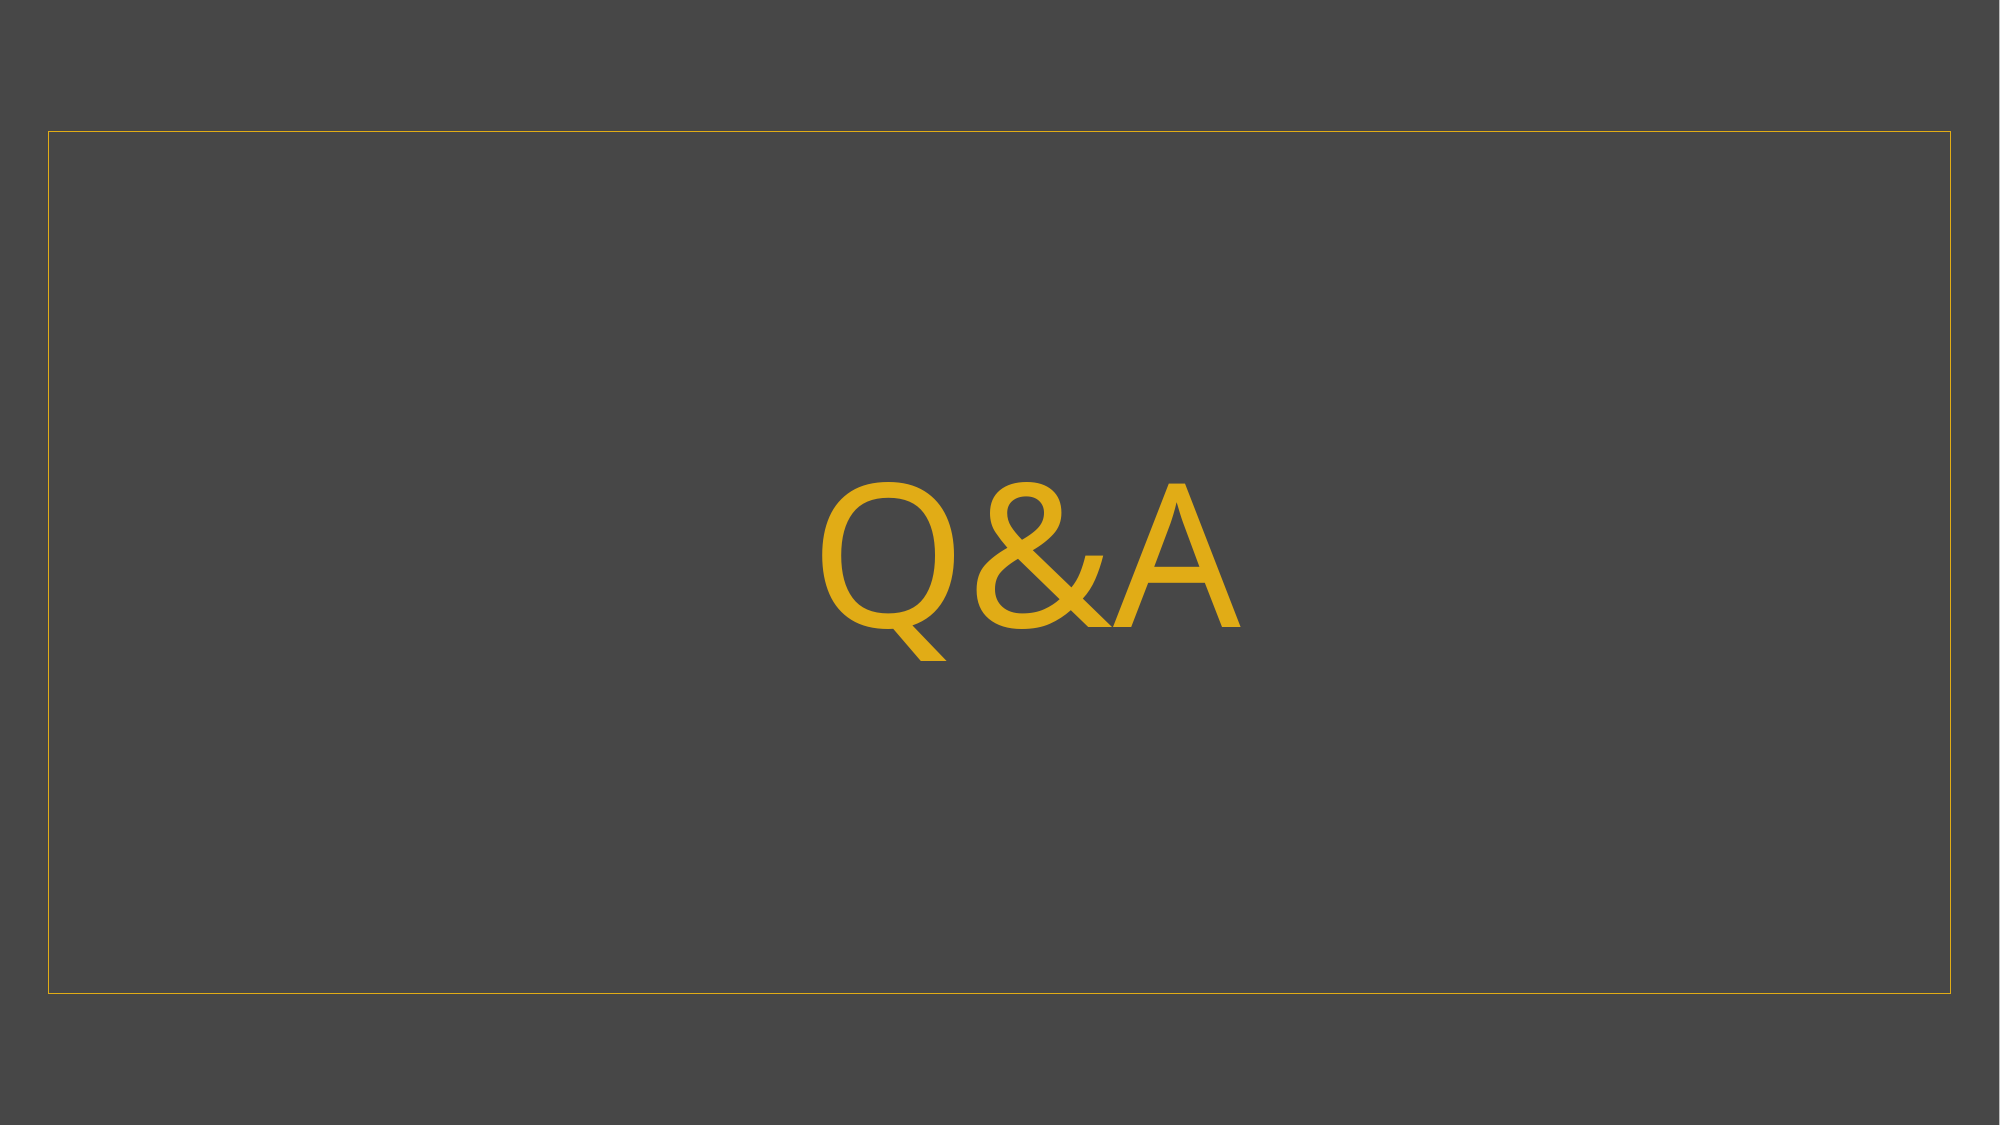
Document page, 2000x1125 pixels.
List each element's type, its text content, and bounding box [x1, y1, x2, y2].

list Q&A [48, 131, 1951, 994]
